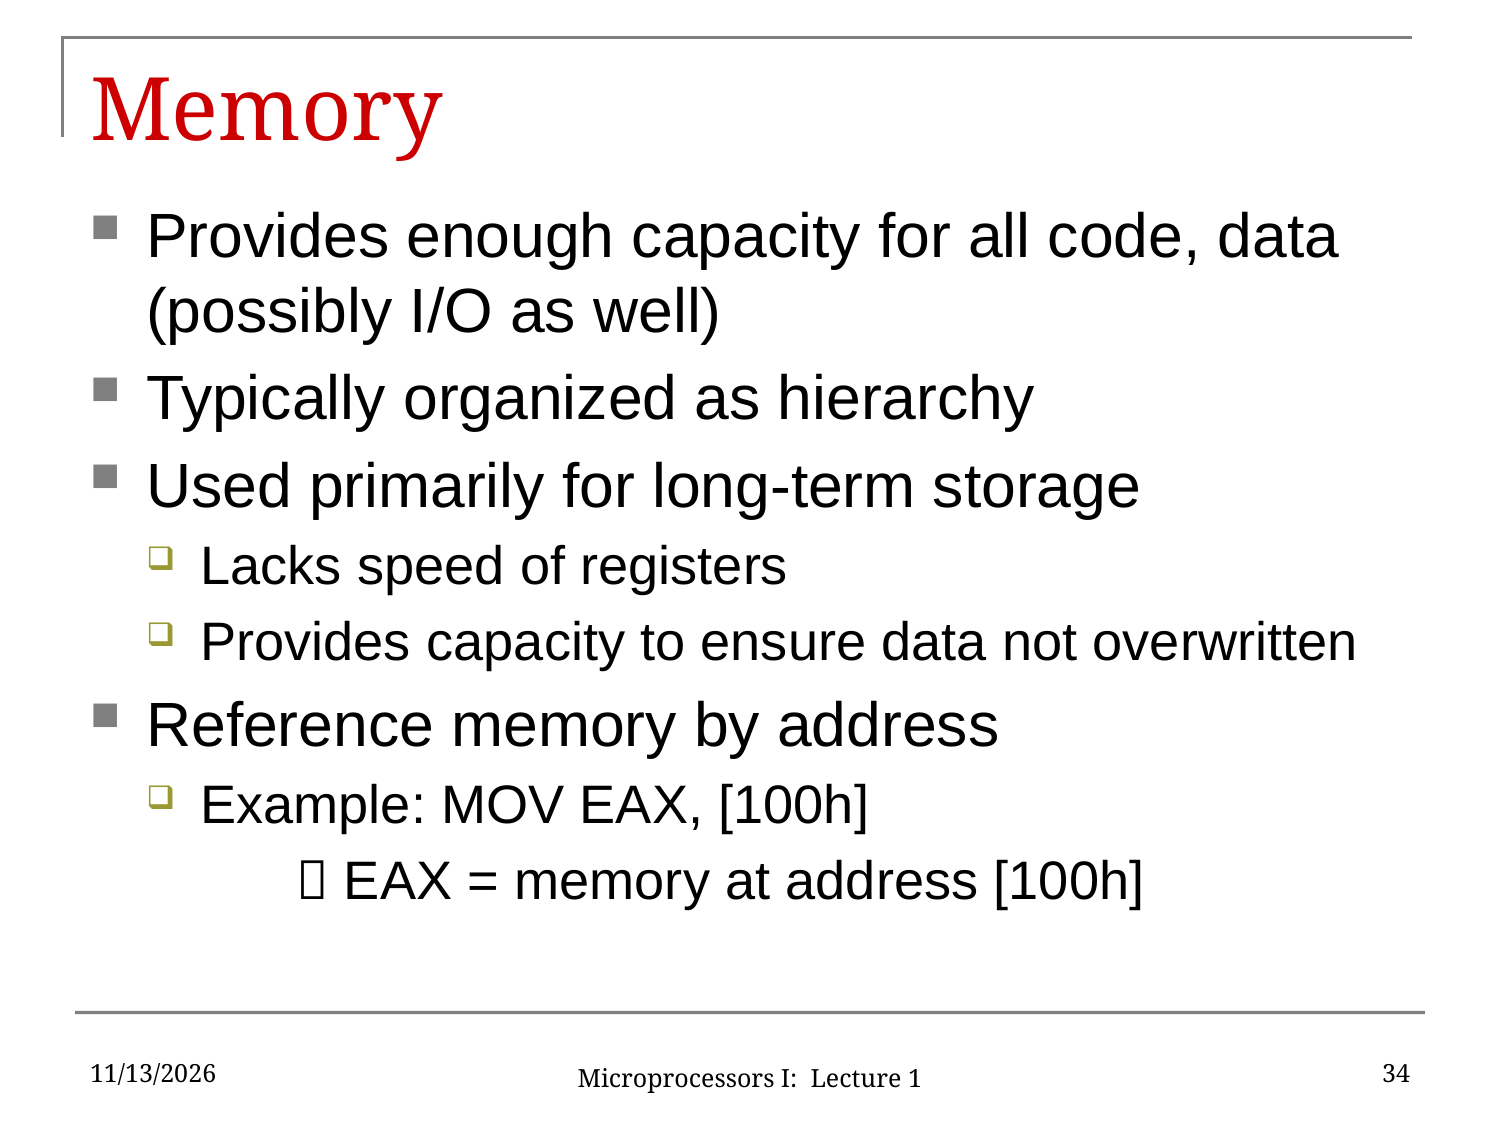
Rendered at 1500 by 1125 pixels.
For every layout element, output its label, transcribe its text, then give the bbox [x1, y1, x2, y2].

title Memory [75, 45, 1425, 163]
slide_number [74, 1023, 426, 1100]
list Provides enough capacity for all code, data (possibly I/O as well) Typically organized as hierarchy Used primarily for long-term storage Lacks speed of registers Provides capacity to ensure data not overwritten Reference memory by address Example: MOV EAX, [100h]  EAX = memory at address [100h] [75, 187, 1425, 1006]
slide_number 34 [1074, 1023, 1426, 1100]
footer Microprocessors I: Lecture 1 [512, 1024, 988, 1101]
